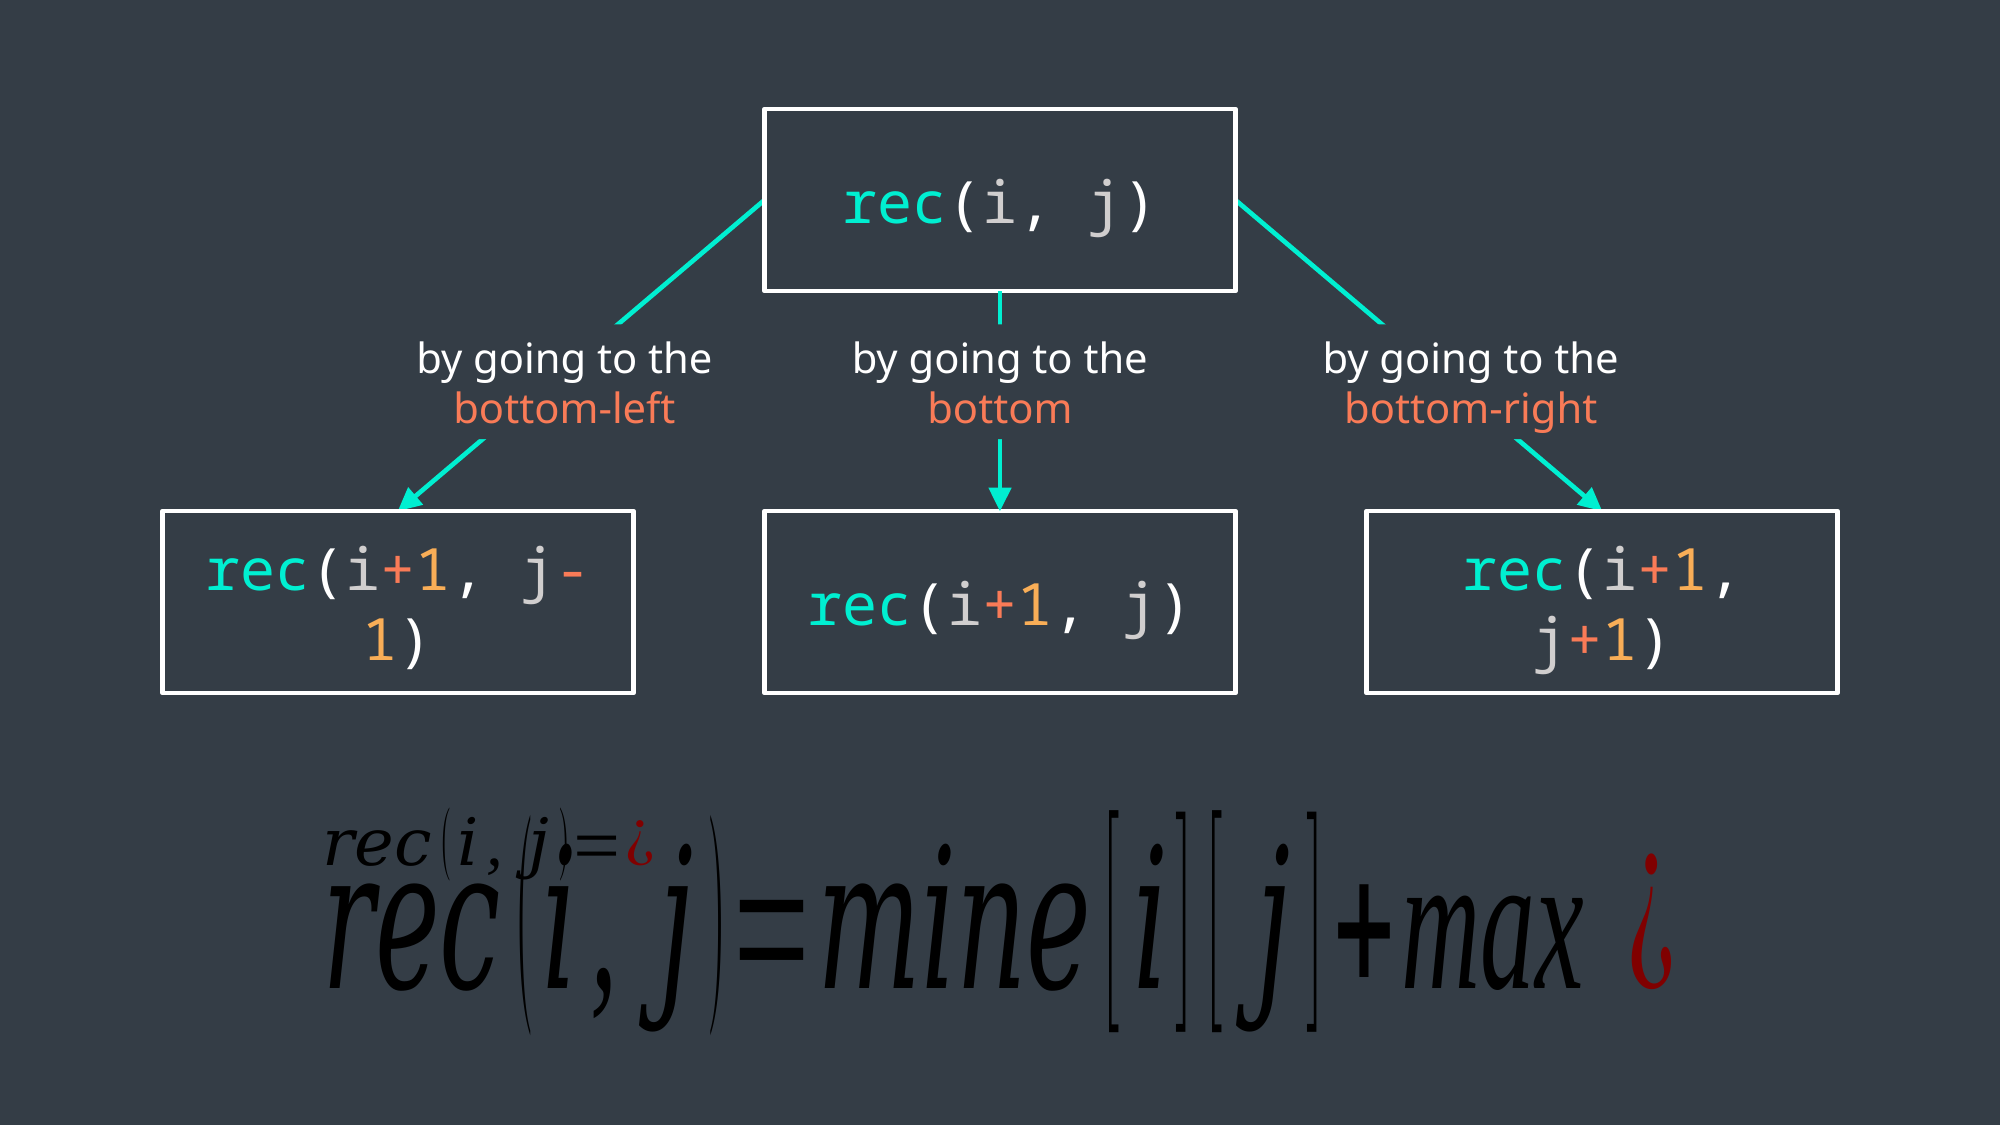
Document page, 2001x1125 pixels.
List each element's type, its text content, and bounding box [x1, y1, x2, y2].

text_box by going to the bottom-right [1603, 324, 1638, 440]
text_box by going to the bottom [833, 324, 999, 440]
text_box rec(i, j) [764, 108, 1236, 291]
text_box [1235, 199, 1603, 511]
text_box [397, 199, 765, 511]
text_box rec(i+1, j) [764, 510, 1236, 694]
text_box rec(i+1, j-1) [162, 510, 634, 694]
text_box rec(i+1, j+1) [1366, 510, 1838, 694]
text_box by going to the bottom [1001, 324, 1167, 440]
